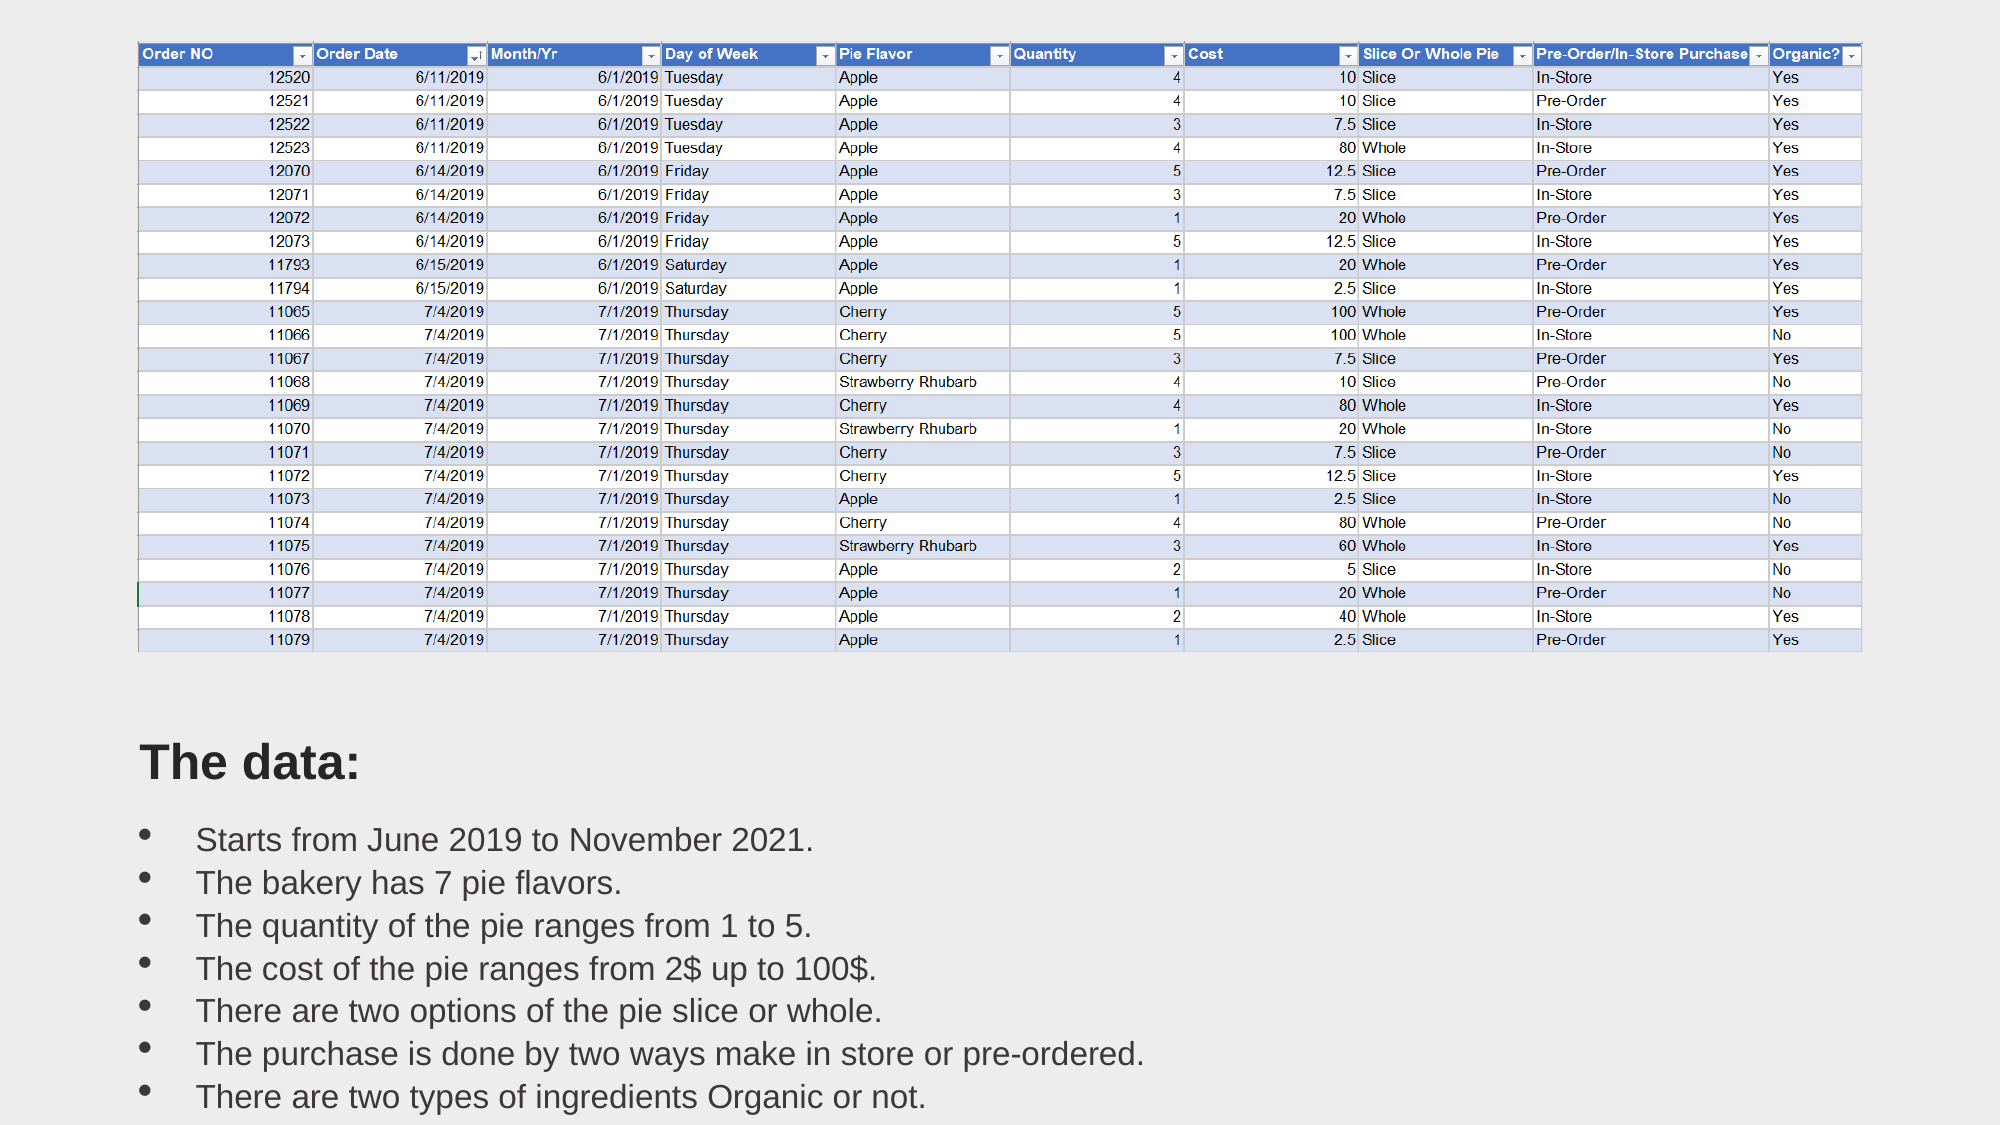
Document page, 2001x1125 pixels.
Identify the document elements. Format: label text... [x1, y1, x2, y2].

text_box The data: Starts from June 2019 to November 2021. The bakery has 7 pie flavors. The quantity of the pie ranges from 1 to 5. The cost of the pie ranges from 2$ up to 100$. There are two options of the pie slice or whole. The purchase is done by two ways make in store or pre-ordered. There are two types of ingredients Organic or not. [124, 717, 1376, 1123]
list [137, 41, 1863, 653]
